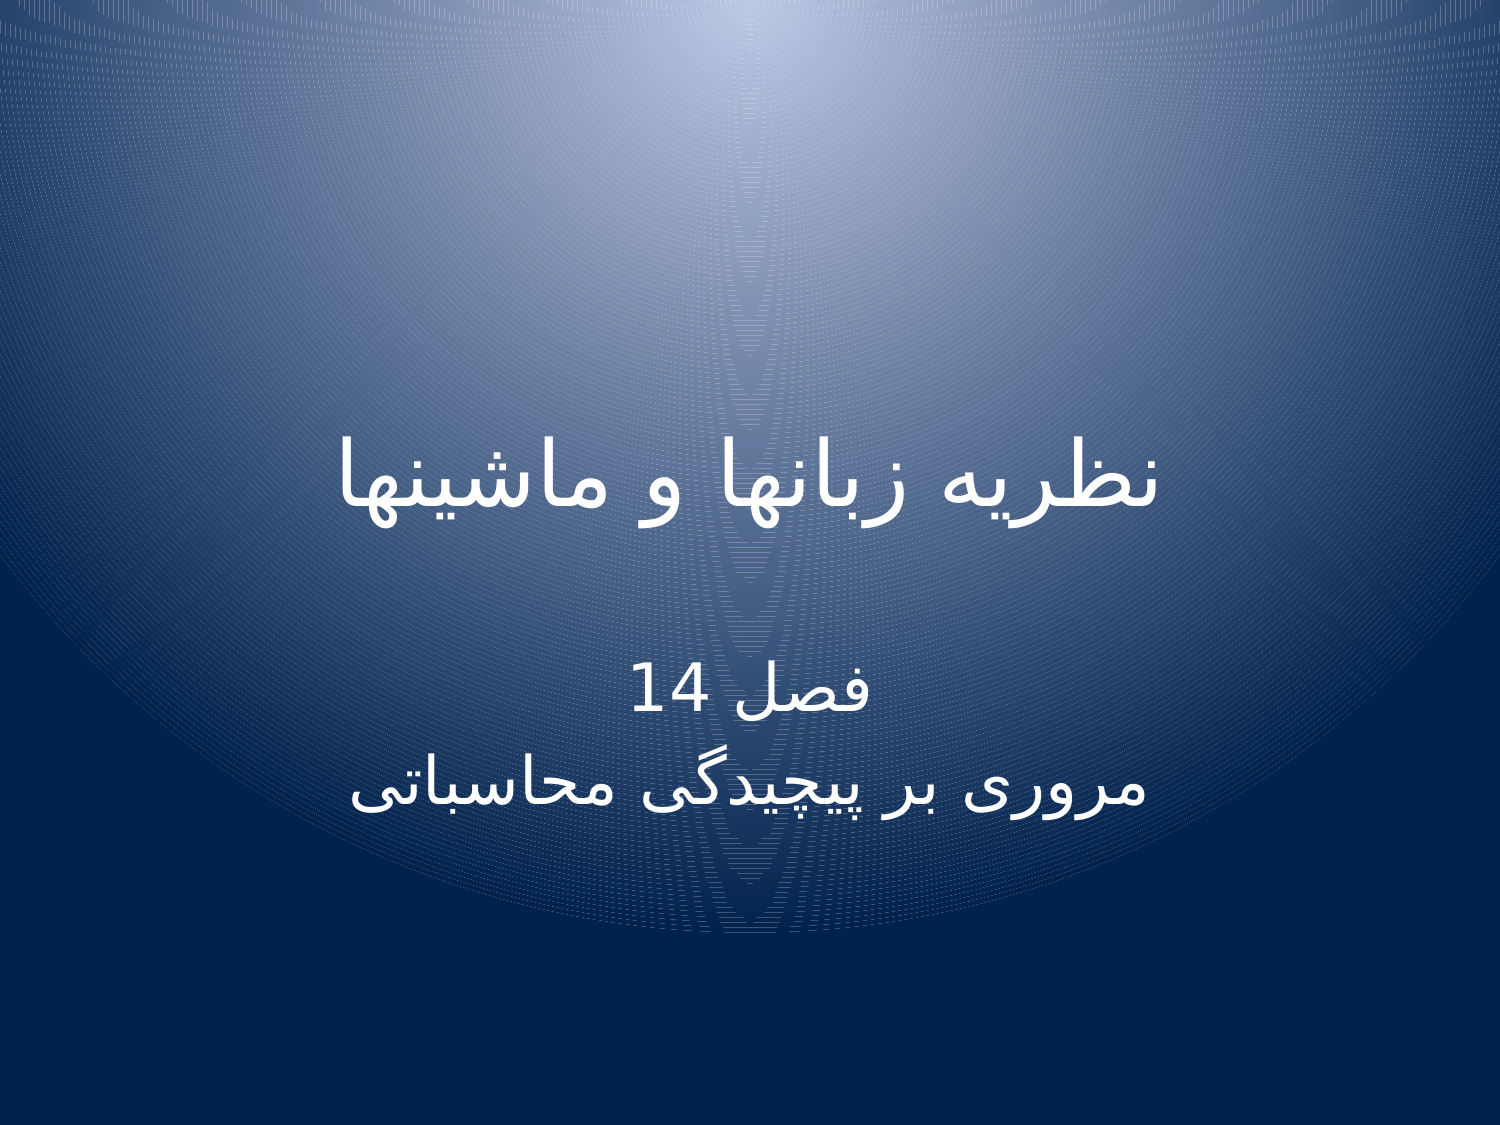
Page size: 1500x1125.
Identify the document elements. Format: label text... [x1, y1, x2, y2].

title نظریه زبانها و ماشینها [112, 349, 1388, 591]
subtitle فصل 14 مروری بر پیچیدگی محاسباتی [225, 637, 1275, 925]
